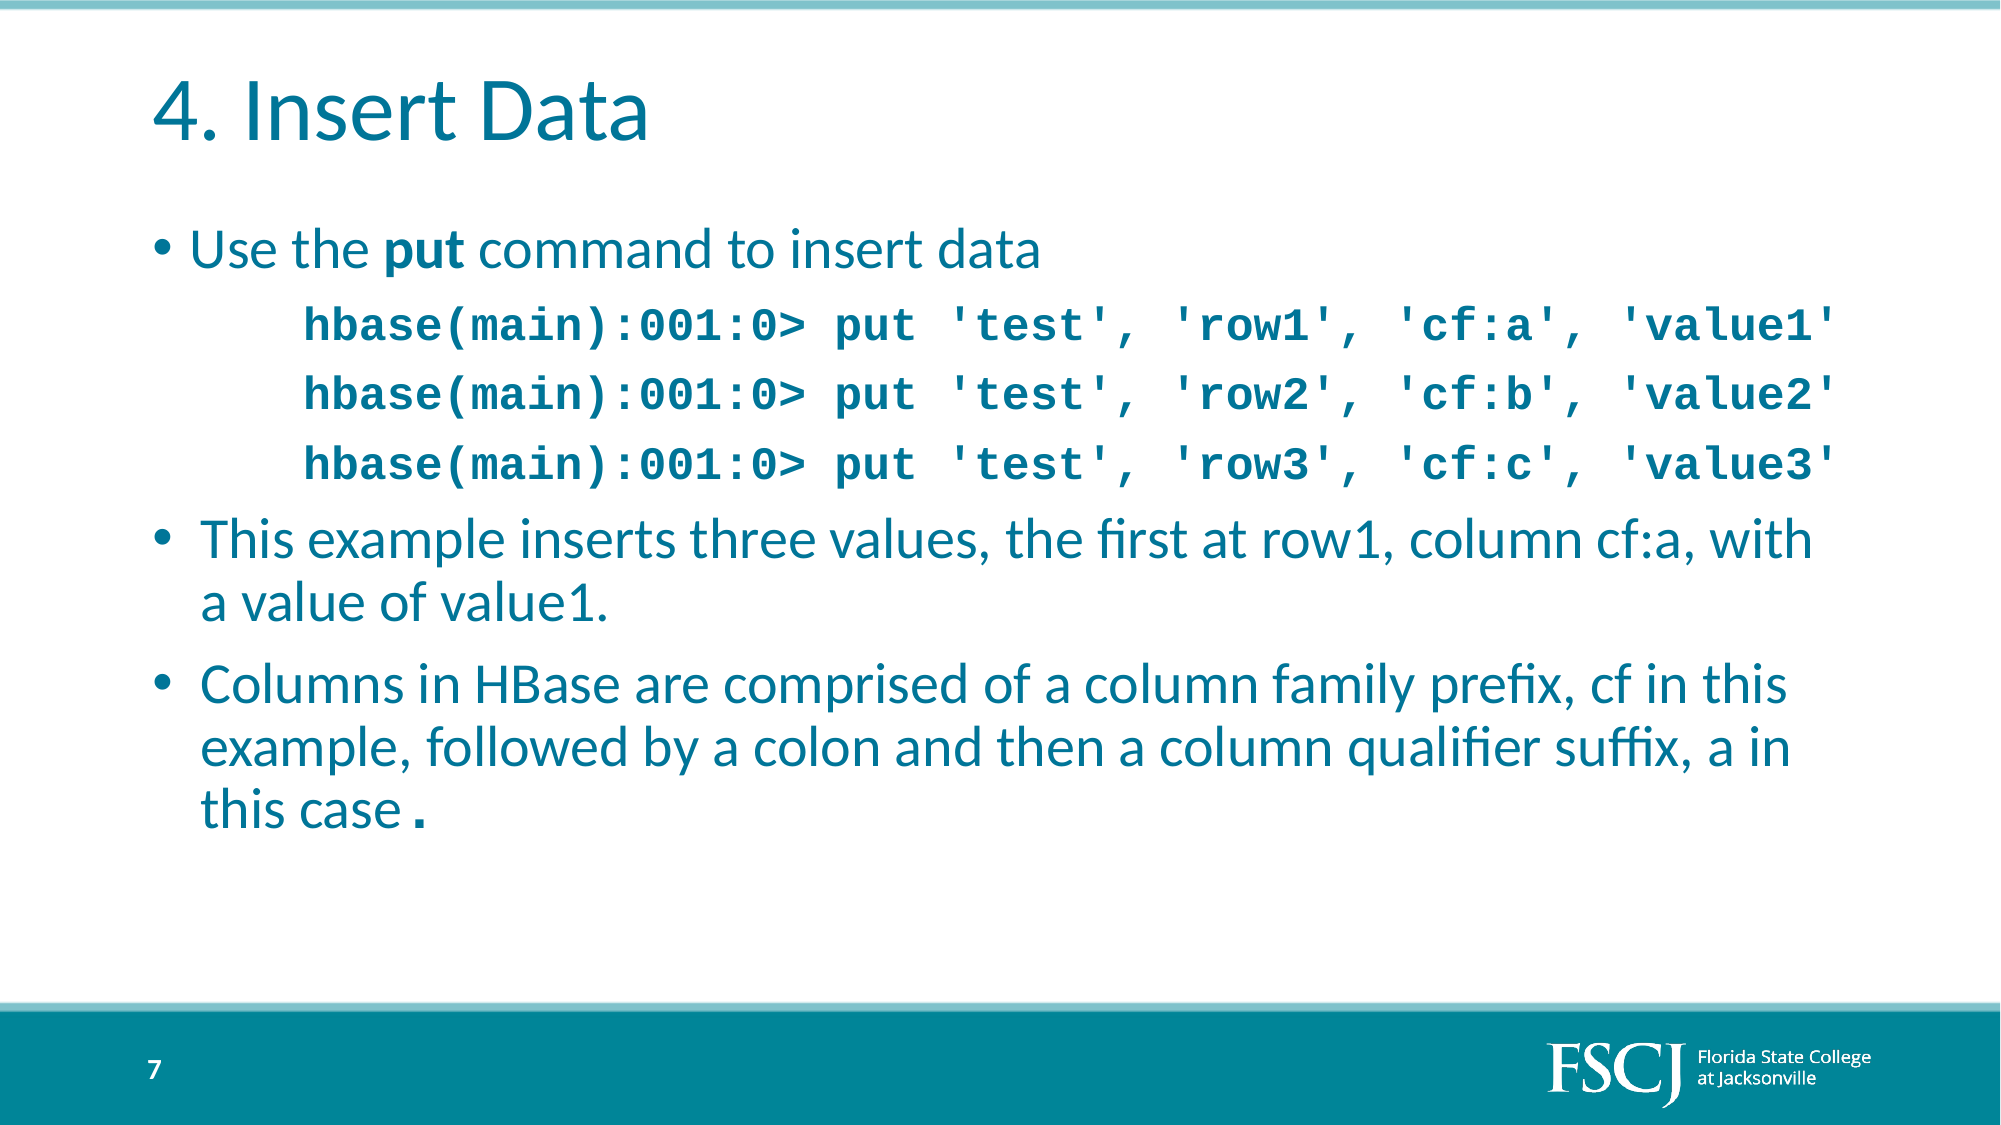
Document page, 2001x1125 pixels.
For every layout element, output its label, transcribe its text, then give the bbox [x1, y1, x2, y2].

picture [0, 0, 2001, 1125]
list Use the put command to insert data hbase(main):001:0> put 'test', 'row1', 'cf:a', 'value1' hbase(main):001:0> put 'test', 'row2', 'cf:b', 'value2' hbase(main):001:0> put 'test', 'row3', 'cf:c', 'value3' This example inserts three values, the first at row1, column cf:a, with a value of value1. Columns in HBase are comprised of a column family prefix, cf in this example, followed by a colon and then a column qualifier suffix, a in this case. [137, 210, 1863, 960]
title 4. Insert Data [137, 41, 1863, 179]
